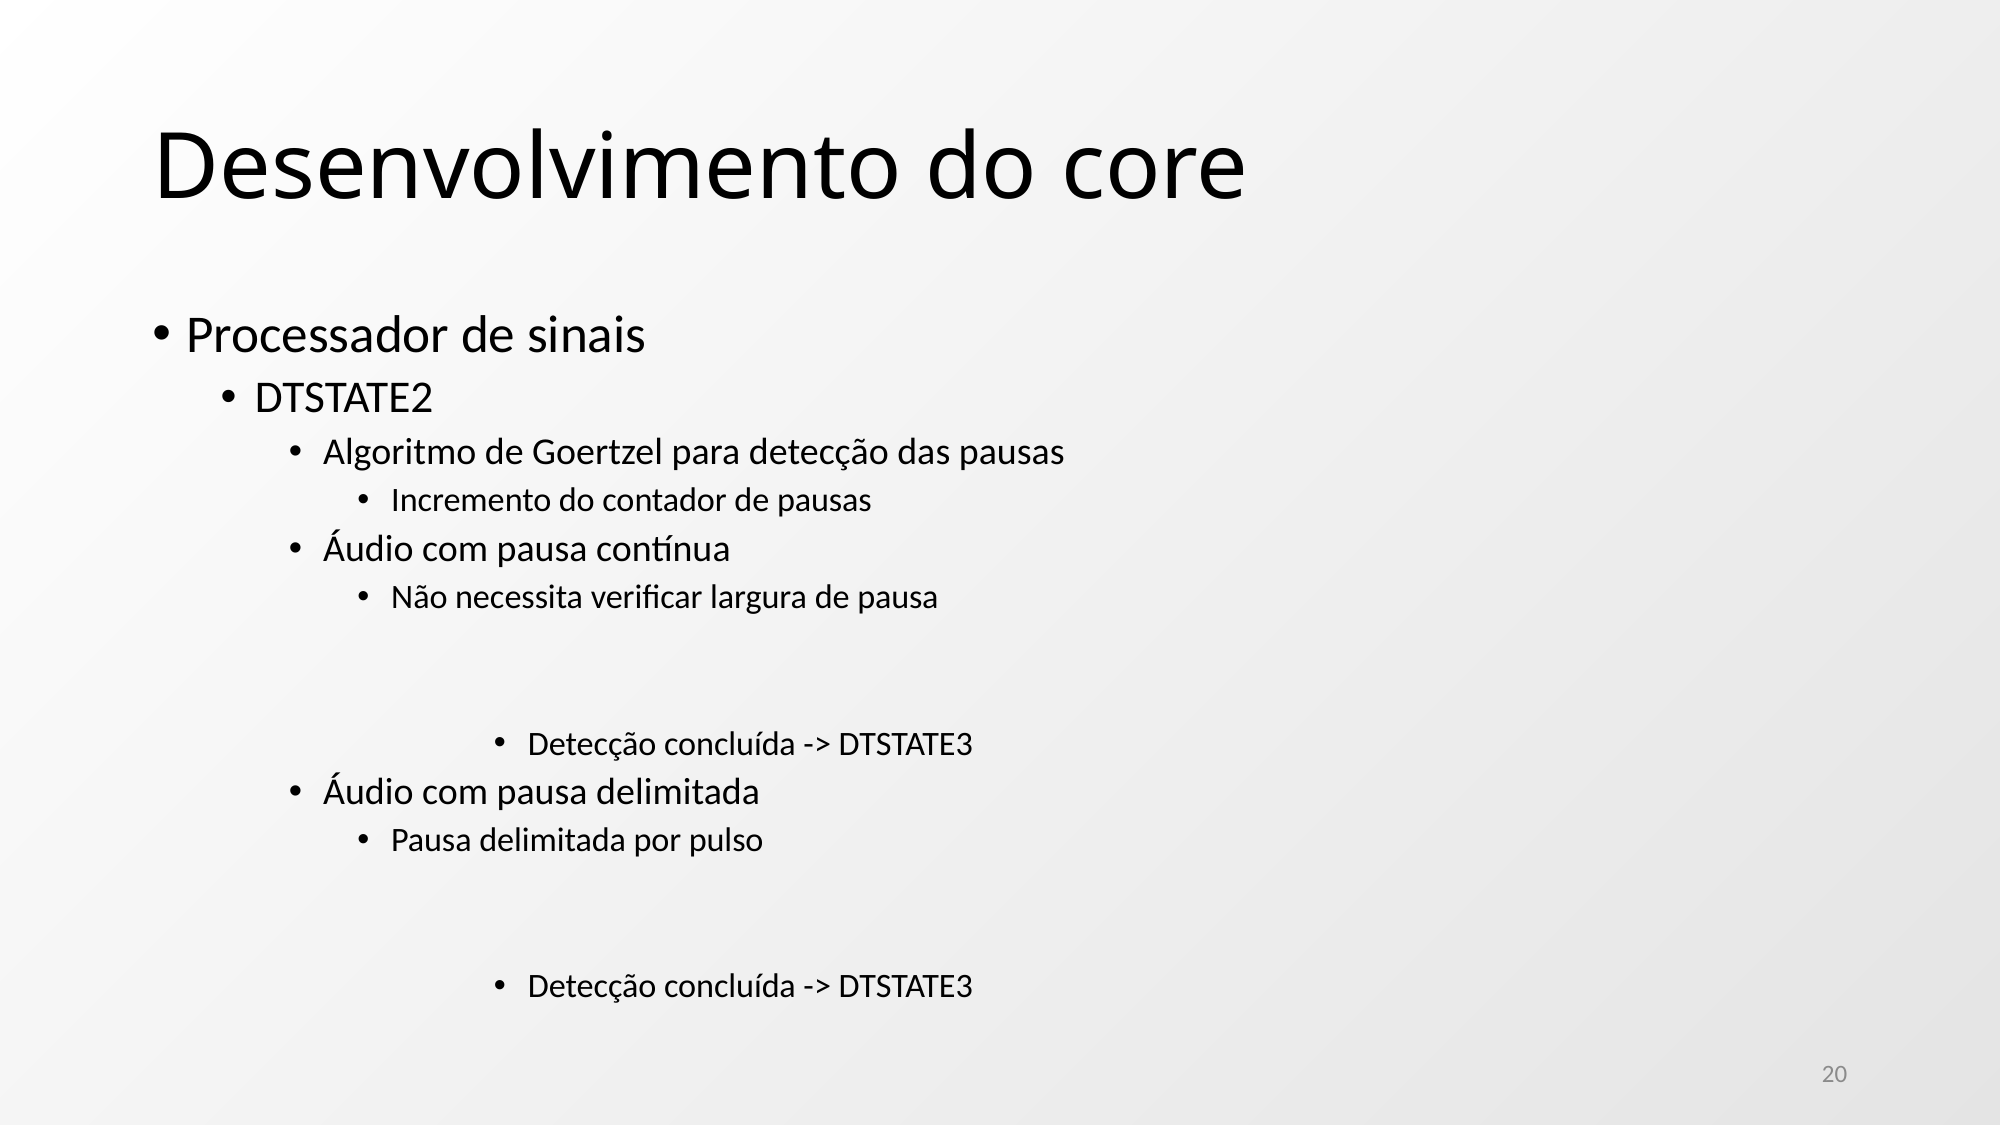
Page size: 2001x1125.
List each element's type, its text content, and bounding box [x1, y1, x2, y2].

title Desenvolvimento do core [137, 59, 1863, 278]
slide_number 20 [1412, 1042, 1863, 1103]
